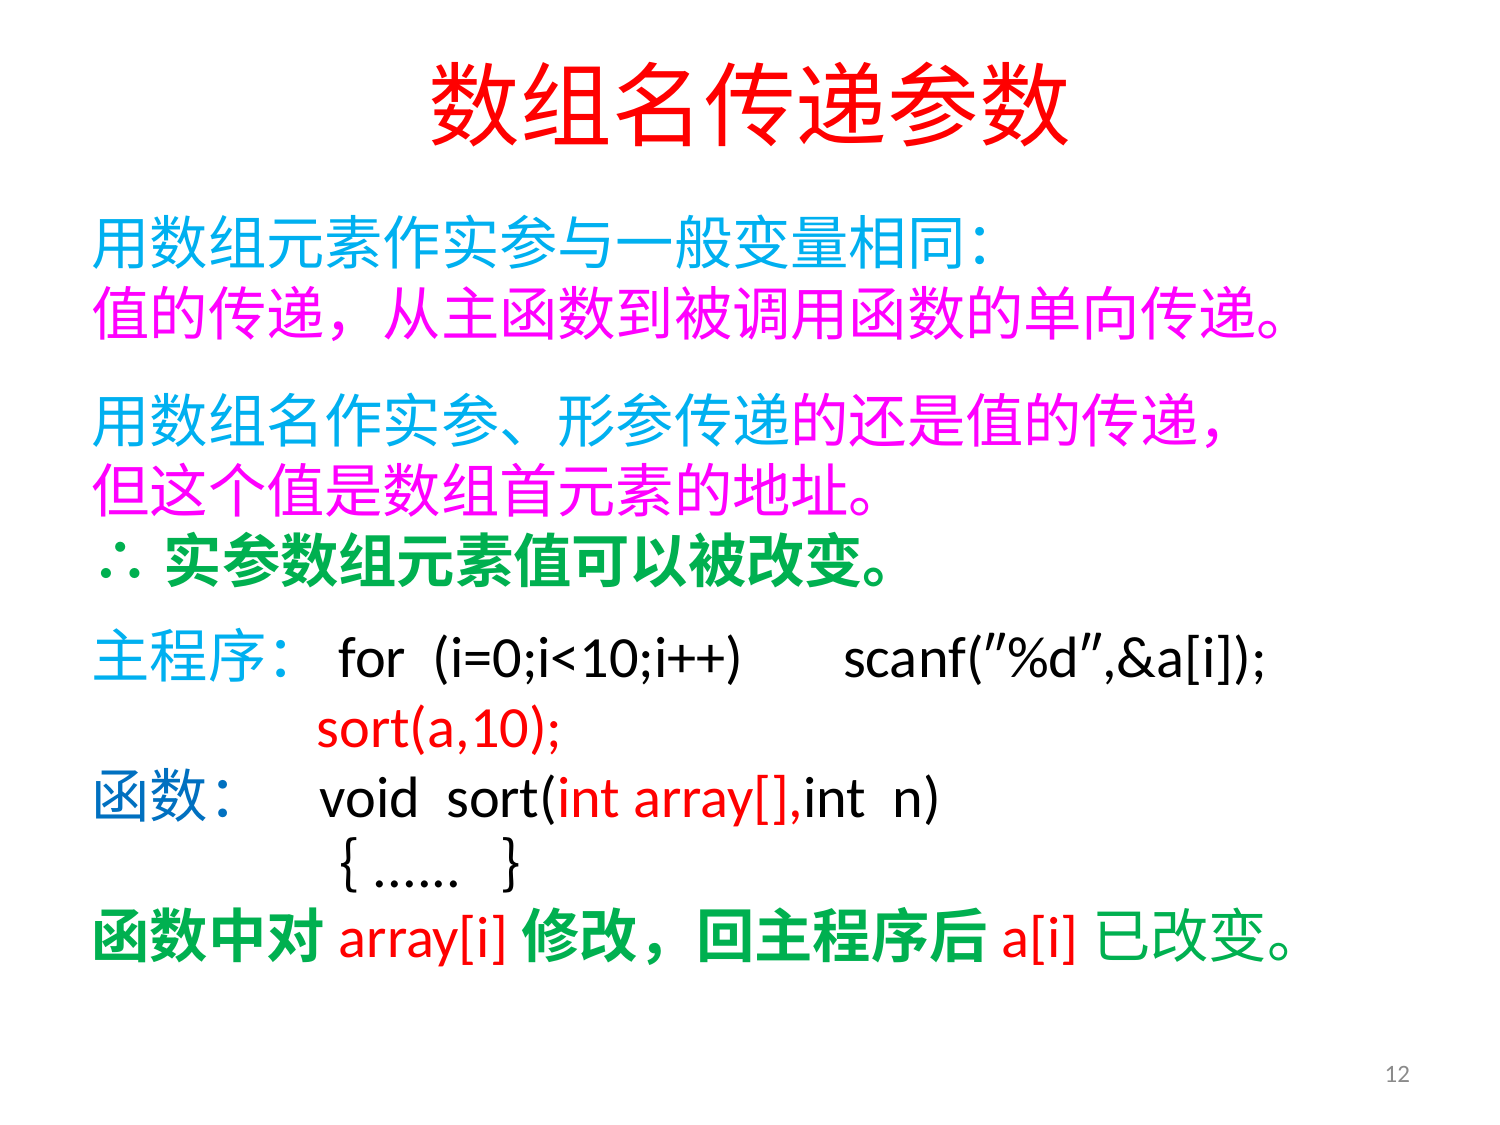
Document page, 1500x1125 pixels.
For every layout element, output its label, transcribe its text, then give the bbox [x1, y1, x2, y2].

text_box 用数组元素作实参与一般变量相同： 值的传递，从主函数到被调用函数的单向传递。 用数组名作实参、形参传递的还是值的传递， 但这个值是数组首元素的地址。 ∴实参数组元素值可以被改变。 主程序：for (i=0;i<10;i++) scanf(″%d″,&a[i]); sort(a,10); 函数： void sort(int array[],int n) ｛...... ｝ 函数中对array[i]修改，回主程序后a[i]已改变。 [76, 199, 1341, 977]
title 数组名传递参数 [75, 8, 1425, 197]
slide_number 12 [1074, 1042, 1425, 1103]
